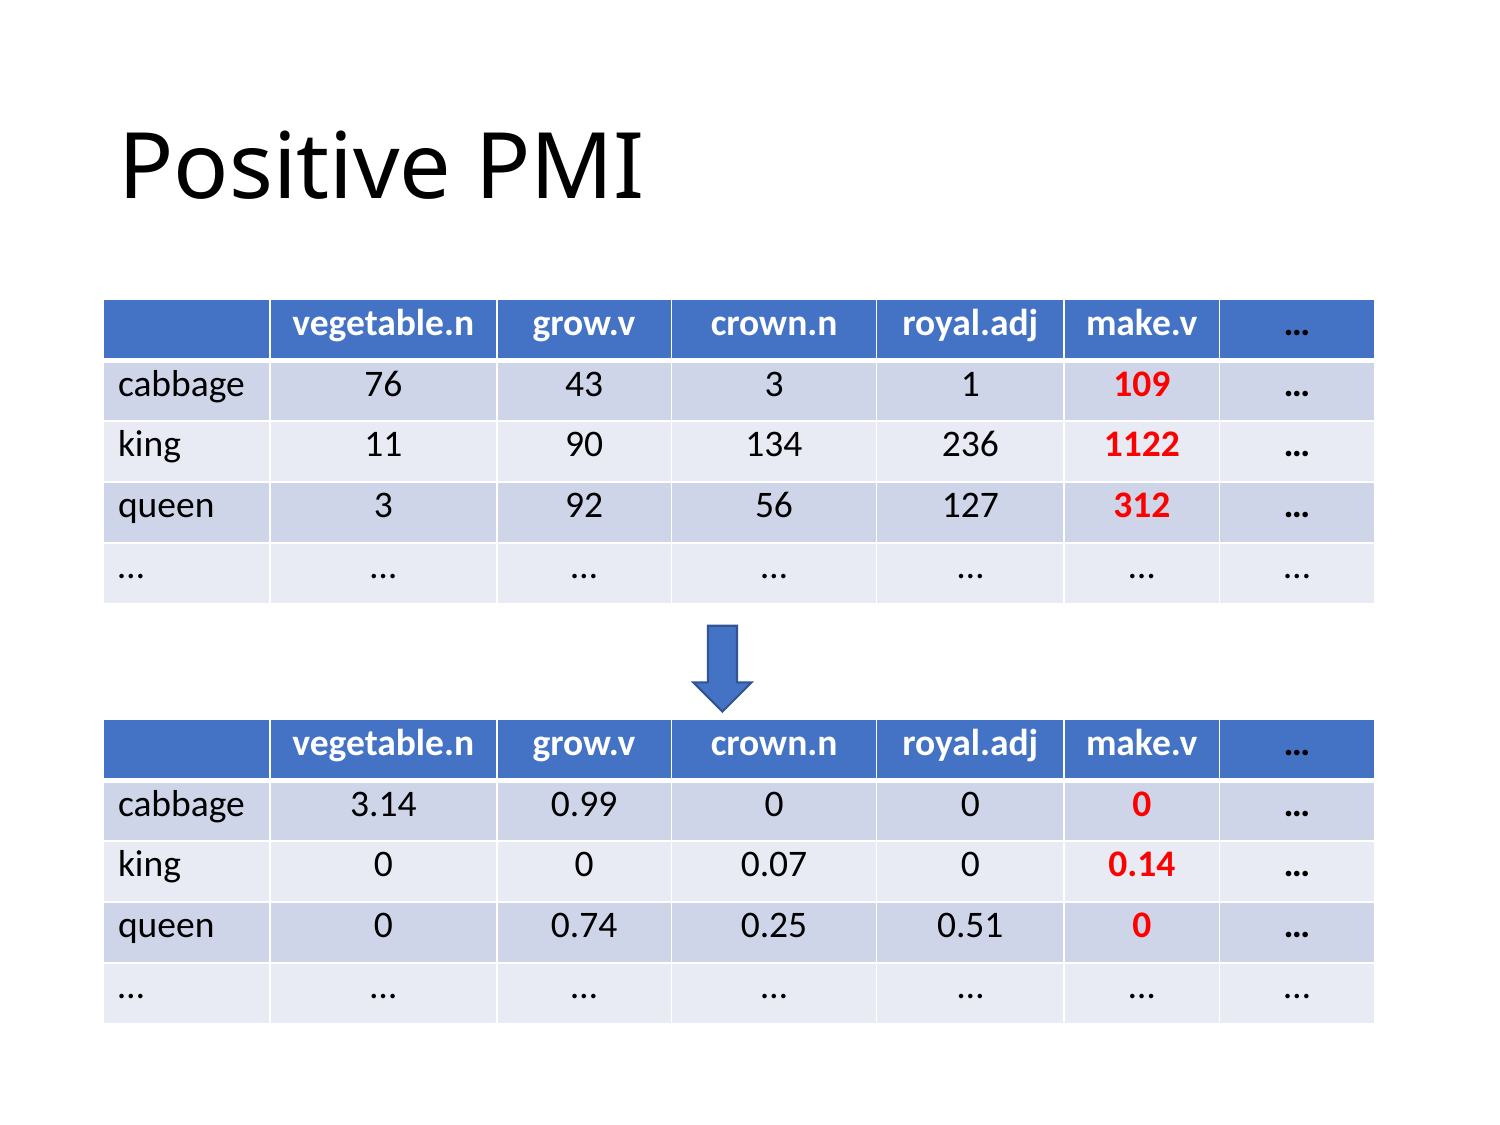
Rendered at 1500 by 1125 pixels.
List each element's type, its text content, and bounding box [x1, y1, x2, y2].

table_header royal.adj [877, 300, 1063, 358]
table_cell 0.14 [1065, 842, 1219, 901]
table_header make.v [1065, 300, 1219, 358]
table_header … [1220, 300, 1374, 358]
table_header make.v [1065, 720, 1219, 778]
table_header crown.n [672, 720, 876, 778]
table_cell … [877, 964, 1063, 1023]
table_cell … [1220, 483, 1374, 542]
table_cell 90 [498, 422, 671, 481]
table_cell 109 [1065, 363, 1219, 420]
table_cell cabbage [104, 783, 269, 840]
table_cell 56 [672, 483, 876, 542]
table_cell … [498, 544, 671, 603]
table_header grow.v [498, 300, 671, 358]
table_cell 312 [1065, 483, 1219, 542]
table_cell queen [104, 483, 269, 542]
table_cell … [104, 544, 269, 603]
table_cell 76 [271, 363, 496, 420]
table_cell … [271, 544, 496, 603]
table_header … [1220, 720, 1374, 778]
table_cell … [271, 964, 496, 1023]
table_cell 3 [672, 363, 876, 420]
table_header [104, 720, 269, 778]
table_cell … [672, 544, 876, 603]
table_cell 0.51 [877, 903, 1063, 962]
table_cell 236 [877, 422, 1063, 481]
table_cell 127 [877, 483, 1063, 542]
table_cell … [1220, 544, 1374, 603]
table_cell … [1065, 964, 1219, 1023]
table_cell 92 [498, 483, 671, 542]
table_header vegetable.n [271, 720, 496, 778]
table_cell 3.14 [271, 783, 496, 840]
table_header vegetable.n [271, 300, 496, 358]
table_cell … [1220, 842, 1374, 901]
table_cell 0 [672, 783, 876, 840]
table_cell king [104, 422, 269, 481]
table_cell … [1220, 903, 1374, 962]
table_cell 0.25 [672, 903, 876, 962]
table_cell … [1220, 783, 1374, 840]
table_cell 1122 [1065, 422, 1219, 481]
table_cell … [498, 964, 671, 1023]
table_cell 0 [1065, 783, 1219, 840]
table_cell 0 [877, 783, 1063, 840]
table_cell 1 [877, 363, 1063, 420]
table_header grow.v [498, 720, 671, 778]
table_cell 0 [271, 903, 496, 962]
table_cell 43 [498, 363, 671, 420]
title Positive PMI [103, 59, 1397, 278]
table_header [104, 300, 269, 358]
table_cell queen [104, 903, 269, 962]
table_cell … [1220, 363, 1374, 420]
table_cell 0 [271, 842, 496, 901]
table_cell 0.74 [498, 903, 671, 962]
table_cell 0 [498, 842, 671, 901]
table_cell 0 [1065, 903, 1219, 962]
table_cell … [877, 544, 1063, 603]
table_cell … [1220, 422, 1374, 481]
table_cell 0.07 [672, 842, 876, 901]
table_header royal.adj [877, 720, 1063, 778]
table_cell 134 [672, 422, 876, 481]
table_cell … [1065, 544, 1219, 603]
table_cell king [104, 842, 269, 901]
table_cell 11 [271, 422, 496, 481]
text_box [690, 624, 755, 714]
table_header crown.n [672, 300, 876, 358]
table_cell 0 [877, 842, 1063, 901]
table_cell … [672, 964, 876, 1023]
table_cell 0.99 [498, 783, 671, 840]
table_cell 3 [271, 483, 496, 542]
table_cell … [1220, 964, 1374, 1023]
table_cell … [104, 964, 269, 1023]
table_cell cabbage [104, 363, 269, 420]
